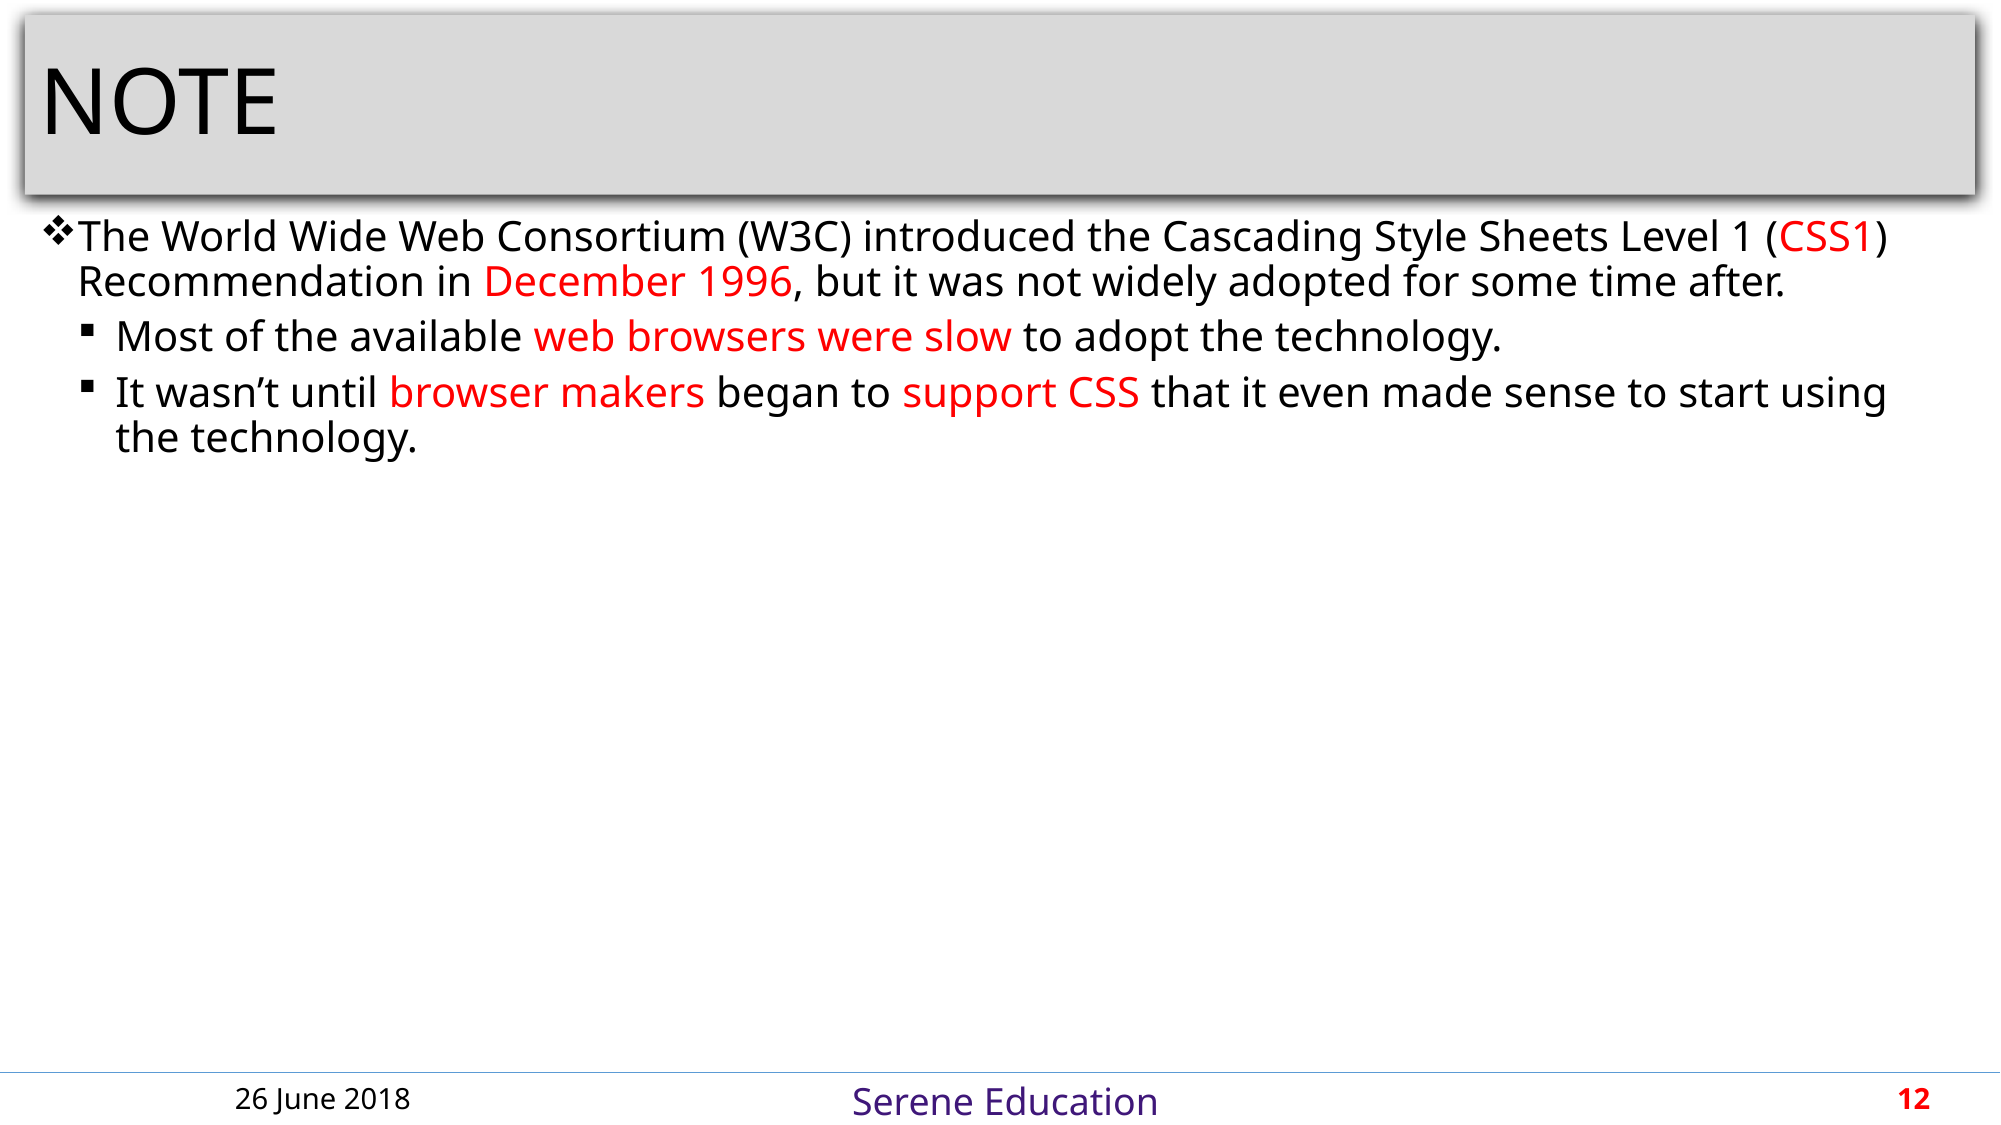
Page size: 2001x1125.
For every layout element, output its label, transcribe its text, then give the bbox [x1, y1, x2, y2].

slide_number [220, 1072, 671, 1115]
list The World Wide Web Consortium (W3C) introduced the Cascading Style Sheets Level 1 (CSS1) Recommendation in December 1996, but it was not widely adopted for some time after. Most of the available web browsers were slow to adopt the technology. It wasn’t until browser makers began to support CSS that it even made sense to start using the technology. [24, 208, 1975, 1063]
title NOTE [24, 14, 1975, 195]
slide_number 12 [1495, 1072, 1946, 1115]
